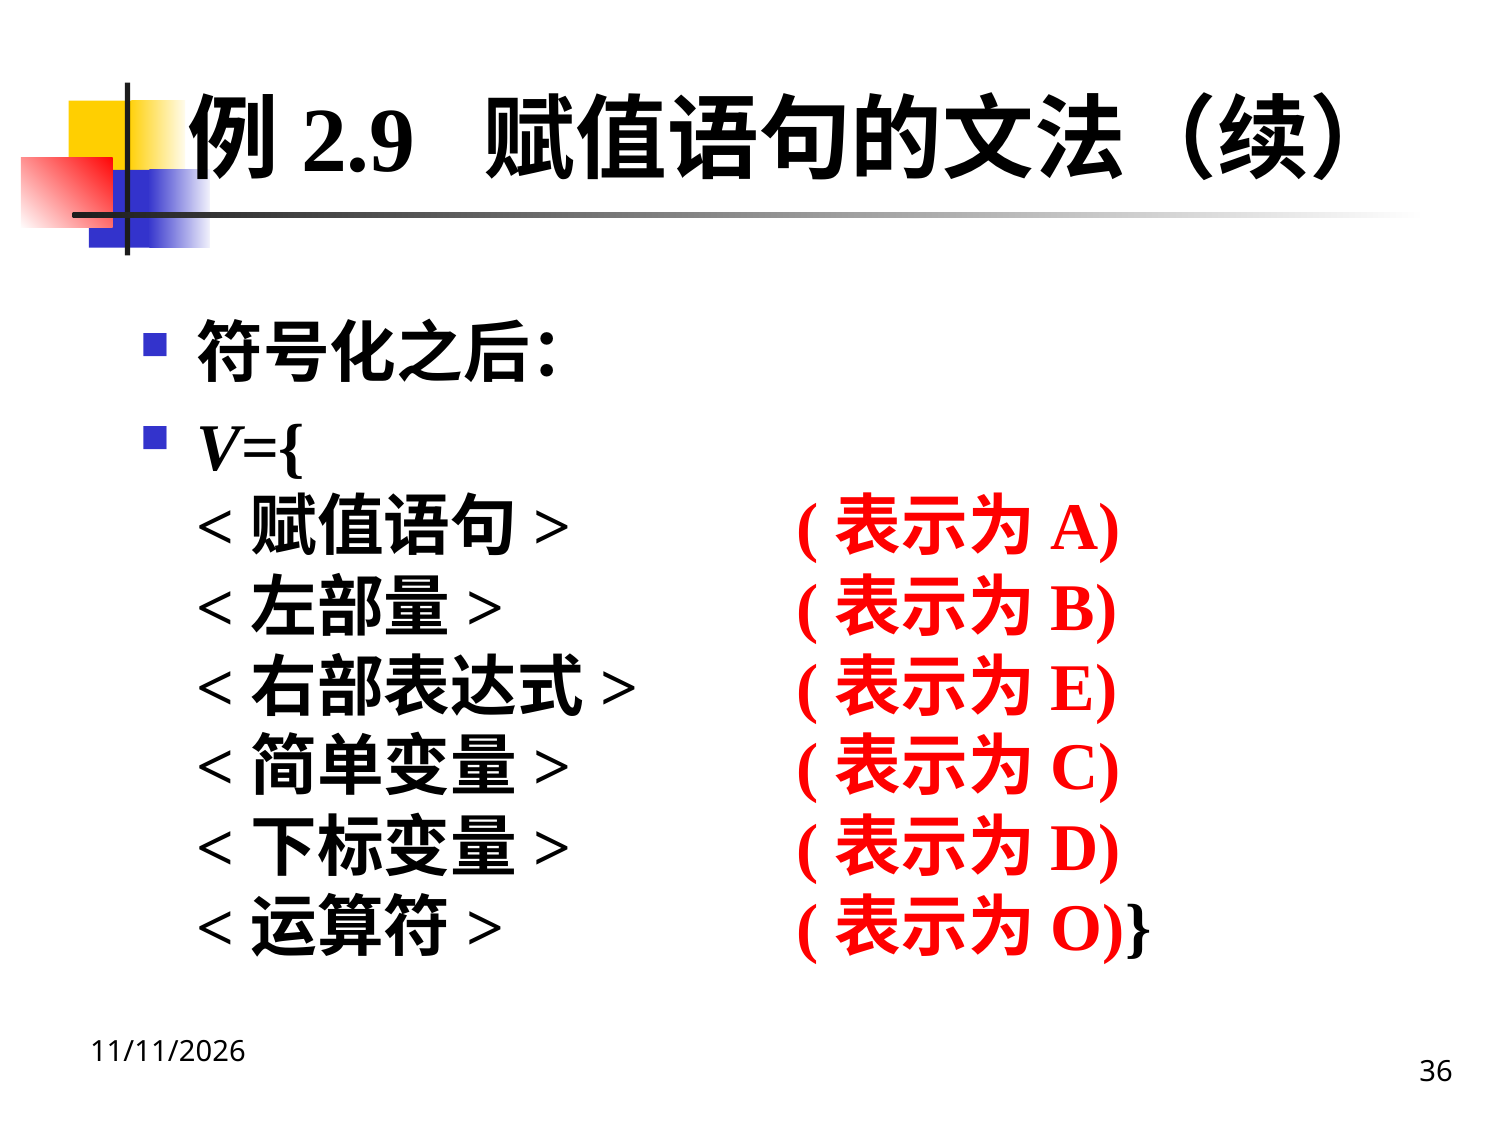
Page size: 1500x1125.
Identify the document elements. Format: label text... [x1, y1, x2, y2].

list 符号化之后： V={ <赋值语句> (表示为A) <左部量> (表示为B) <右部表达式> (表示为E) <简单变量> (表示为C) <下标变量> (表示为D) <运算符> (表示为O)} [125, 302, 1450, 978]
title 例2.9 赋值语句的文法（续） [172, 78, 1424, 191]
slide_number 36 [1155, 1024, 1468, 1100]
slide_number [75, 1024, 425, 1103]
